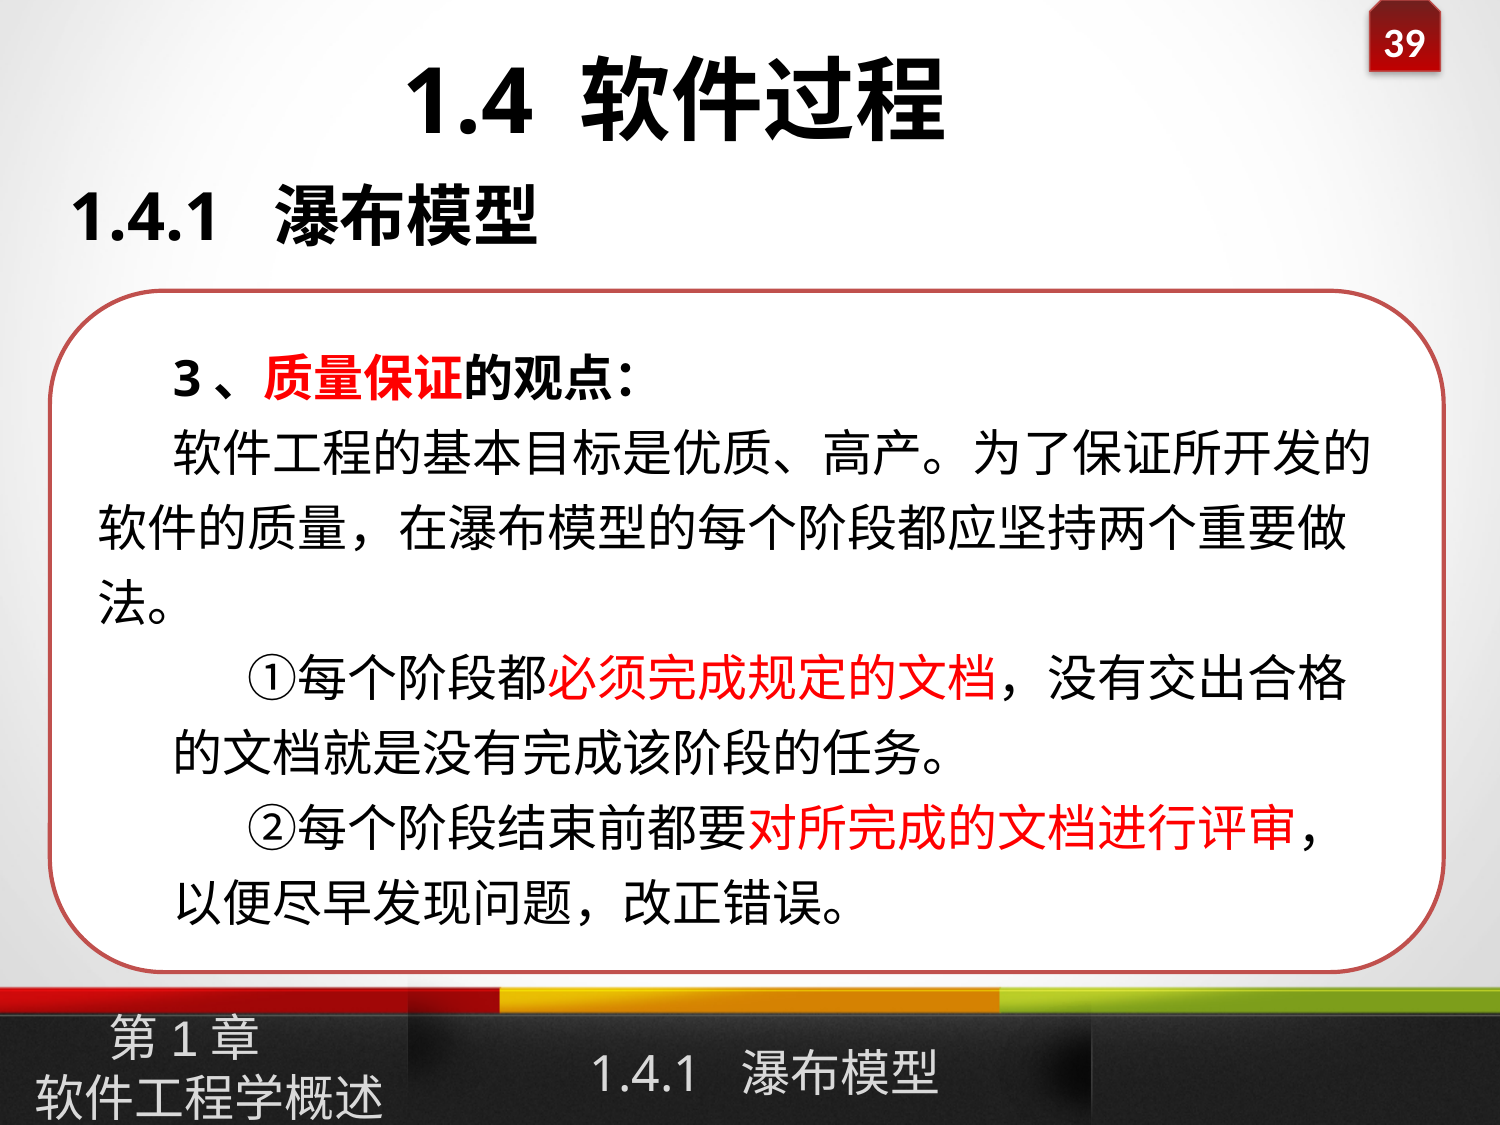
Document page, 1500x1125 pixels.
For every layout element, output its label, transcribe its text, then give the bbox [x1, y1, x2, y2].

text_box 3、质量保证的观点： 软件工程的基本目标是优质、高产。为了保证所开发的软件的质量，在瀑布模型的每个阶段都应坚持两个重要做法。 每个阶段都必须完成规定的文档，没有交出合格的文档就是没有完成该阶段的任务。 每个阶段结束前都要对所完成的文档进行评审，以便尽早发现问题，改正错误。 [47, 288, 1446, 975]
picture [0, 0, 1500, 1125]
title 1.4 软件过程 [0, 3, 1351, 192]
list 1.4.1 瀑布模型 [53, 164, 668, 267]
text_box 1.4.1 瀑布模型 [458, 1032, 1073, 1111]
